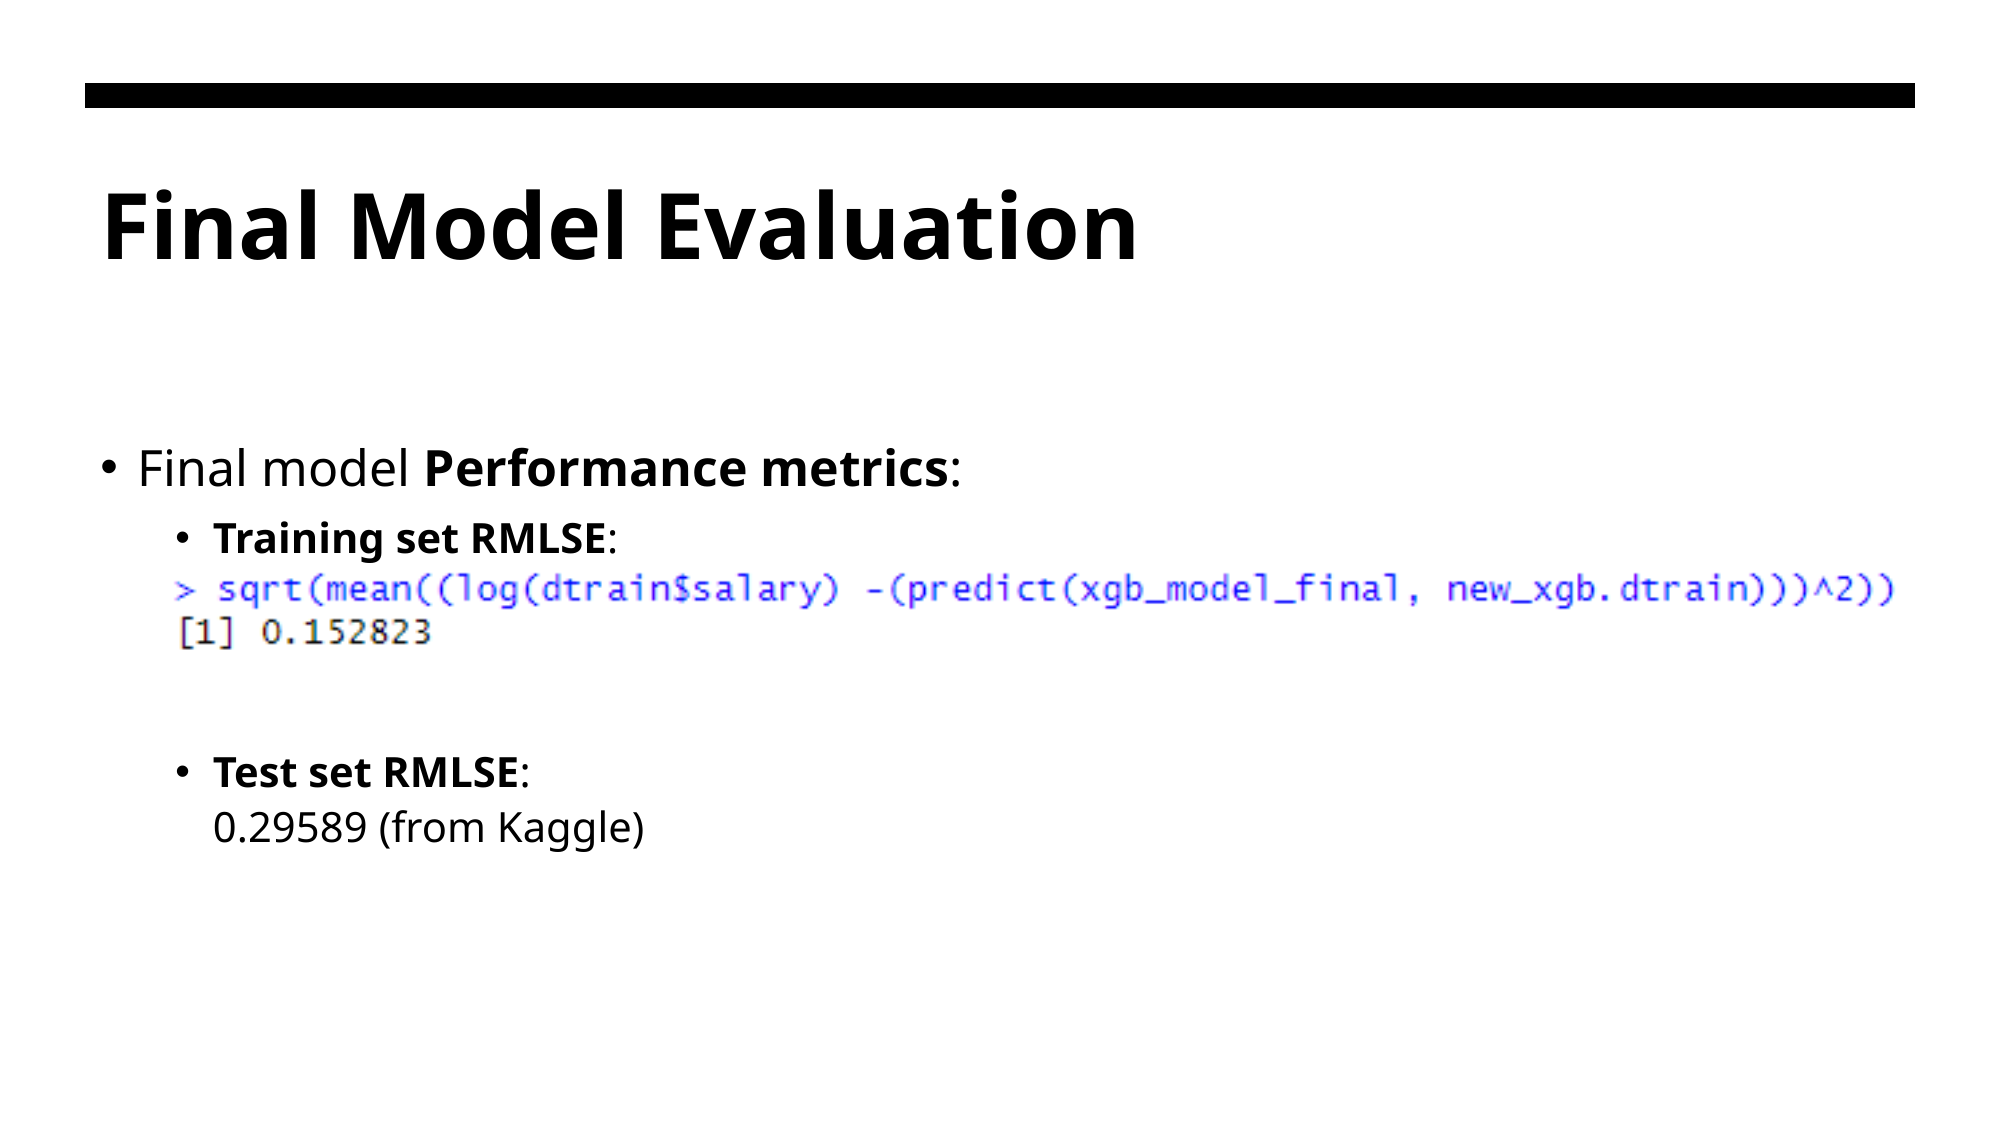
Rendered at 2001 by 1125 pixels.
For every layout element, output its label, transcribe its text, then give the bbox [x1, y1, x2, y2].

list Final model Performance metrics: Training set RMLSE: Test set RMLSE: 0.29589 (from Kaggle) [85, 423, 1916, 1041]
title Final Model Evaluation [85, 160, 1916, 401]
picture [169, 568, 2000, 659]
